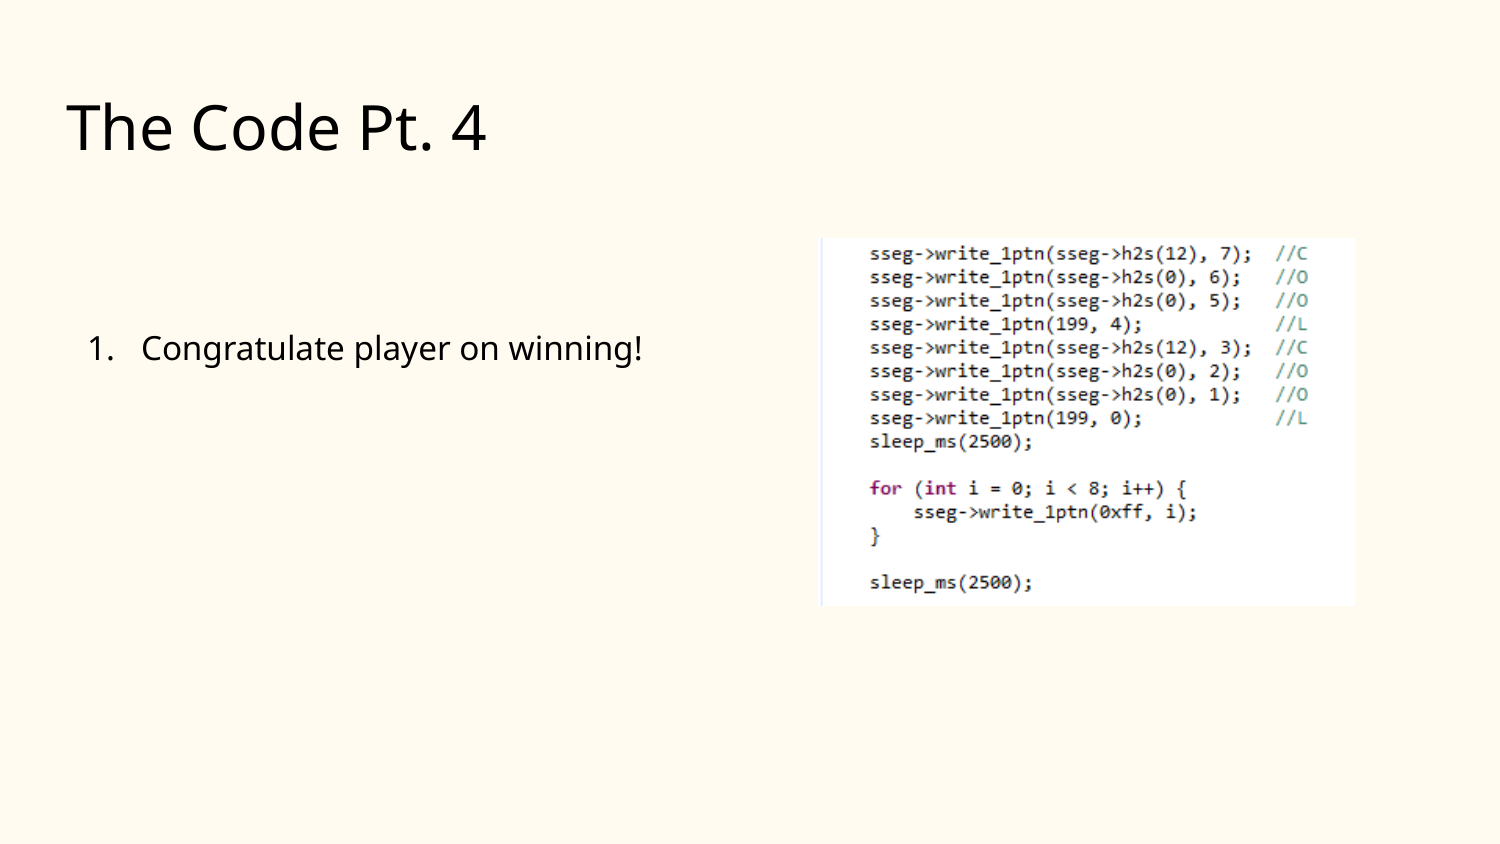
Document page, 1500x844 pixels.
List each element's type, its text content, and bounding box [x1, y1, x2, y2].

list Congratulate player on winning! [51, 306, 708, 844]
title The Code Pt. 4 [51, 72, 1449, 174]
picture [818, 237, 1355, 606]
